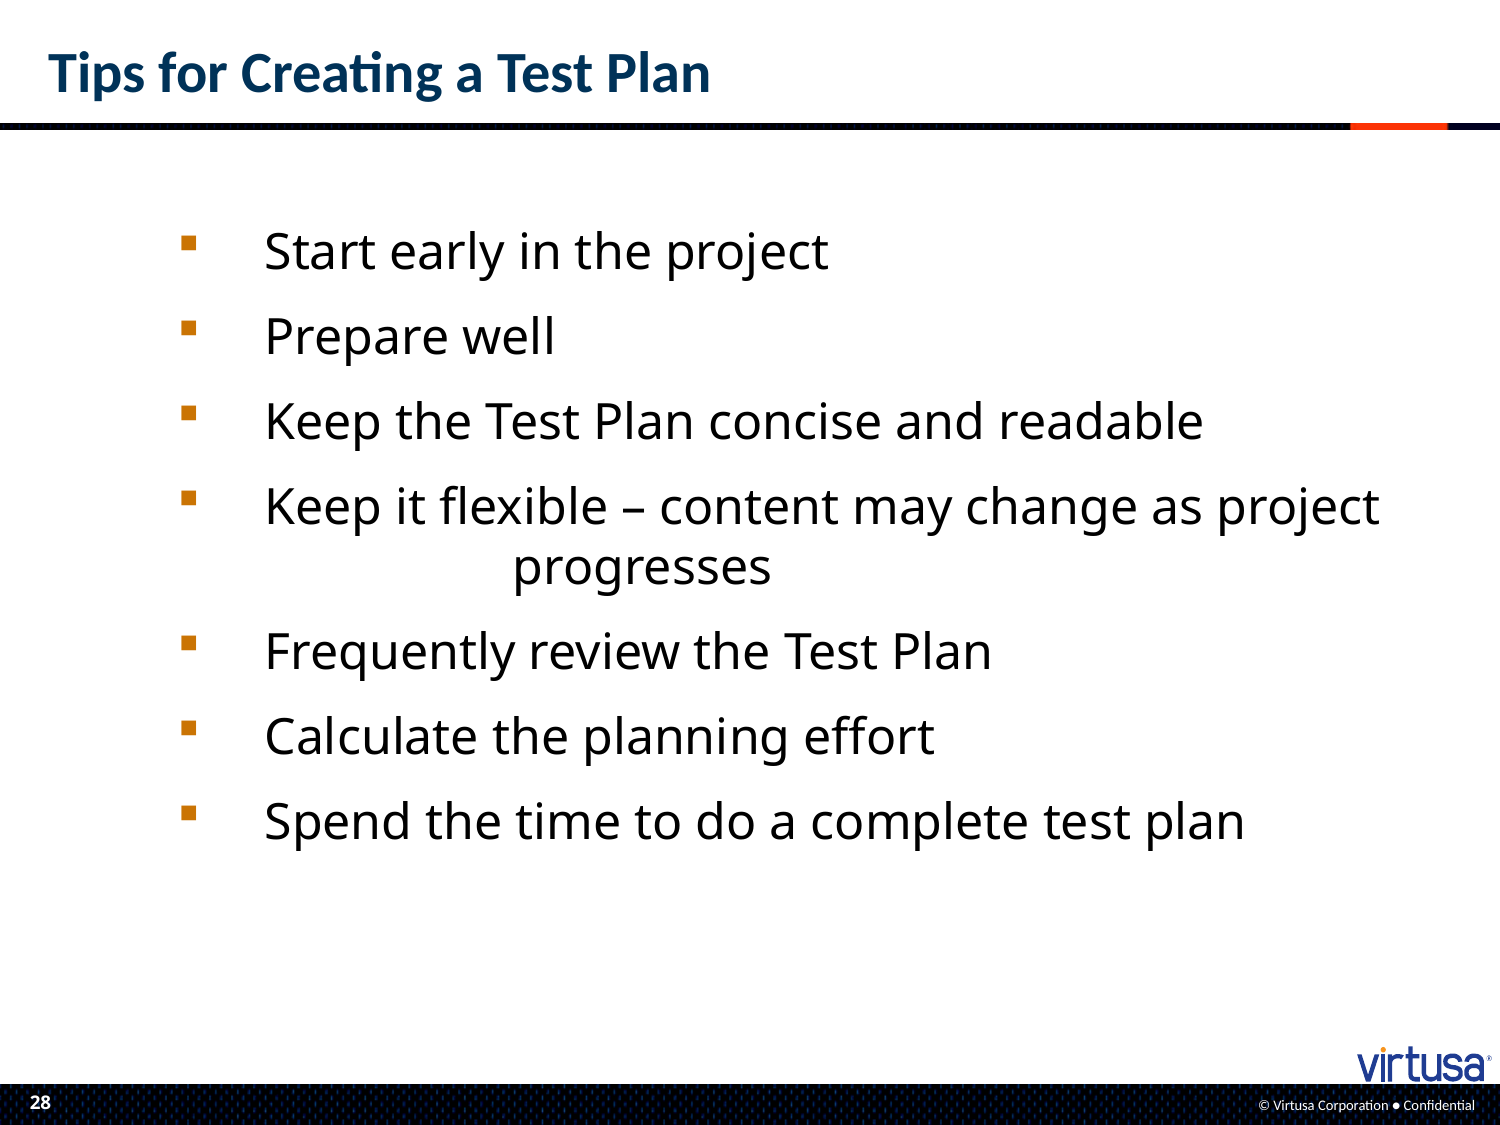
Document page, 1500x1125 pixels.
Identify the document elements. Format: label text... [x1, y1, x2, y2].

text_box Start early in the project Prepare well Keep the Test Plan concise and readable Keep it flexible – content may change as project progresses Frequently review the Test Plan Calculate the planning effort Spend the time to do a complete test plan [162, 212, 1450, 943]
title Tips for Creating a Test Plan [48, 16, 1454, 105]
picture [0, 123, 1500, 130]
slide_number 28 [1112, 1025, 1425, 1100]
picture [0, 1084, 1500, 1125]
